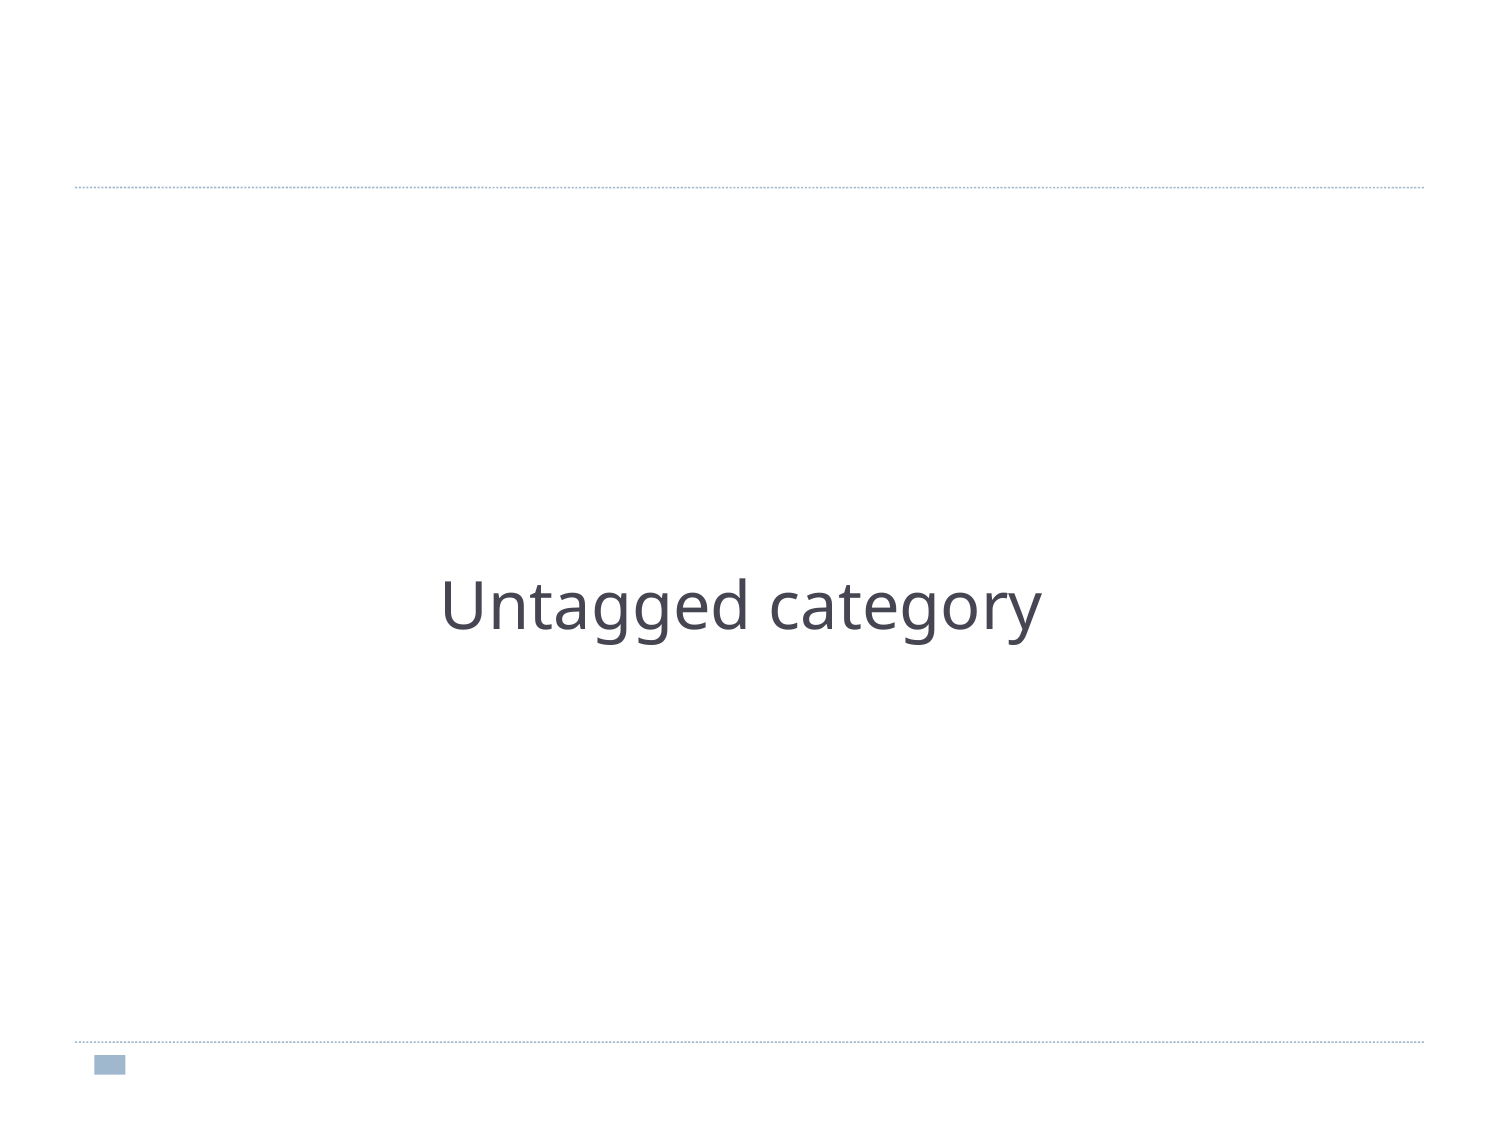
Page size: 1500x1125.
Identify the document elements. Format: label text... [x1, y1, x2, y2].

text_box Untagged category [425, 487, 1088, 650]
